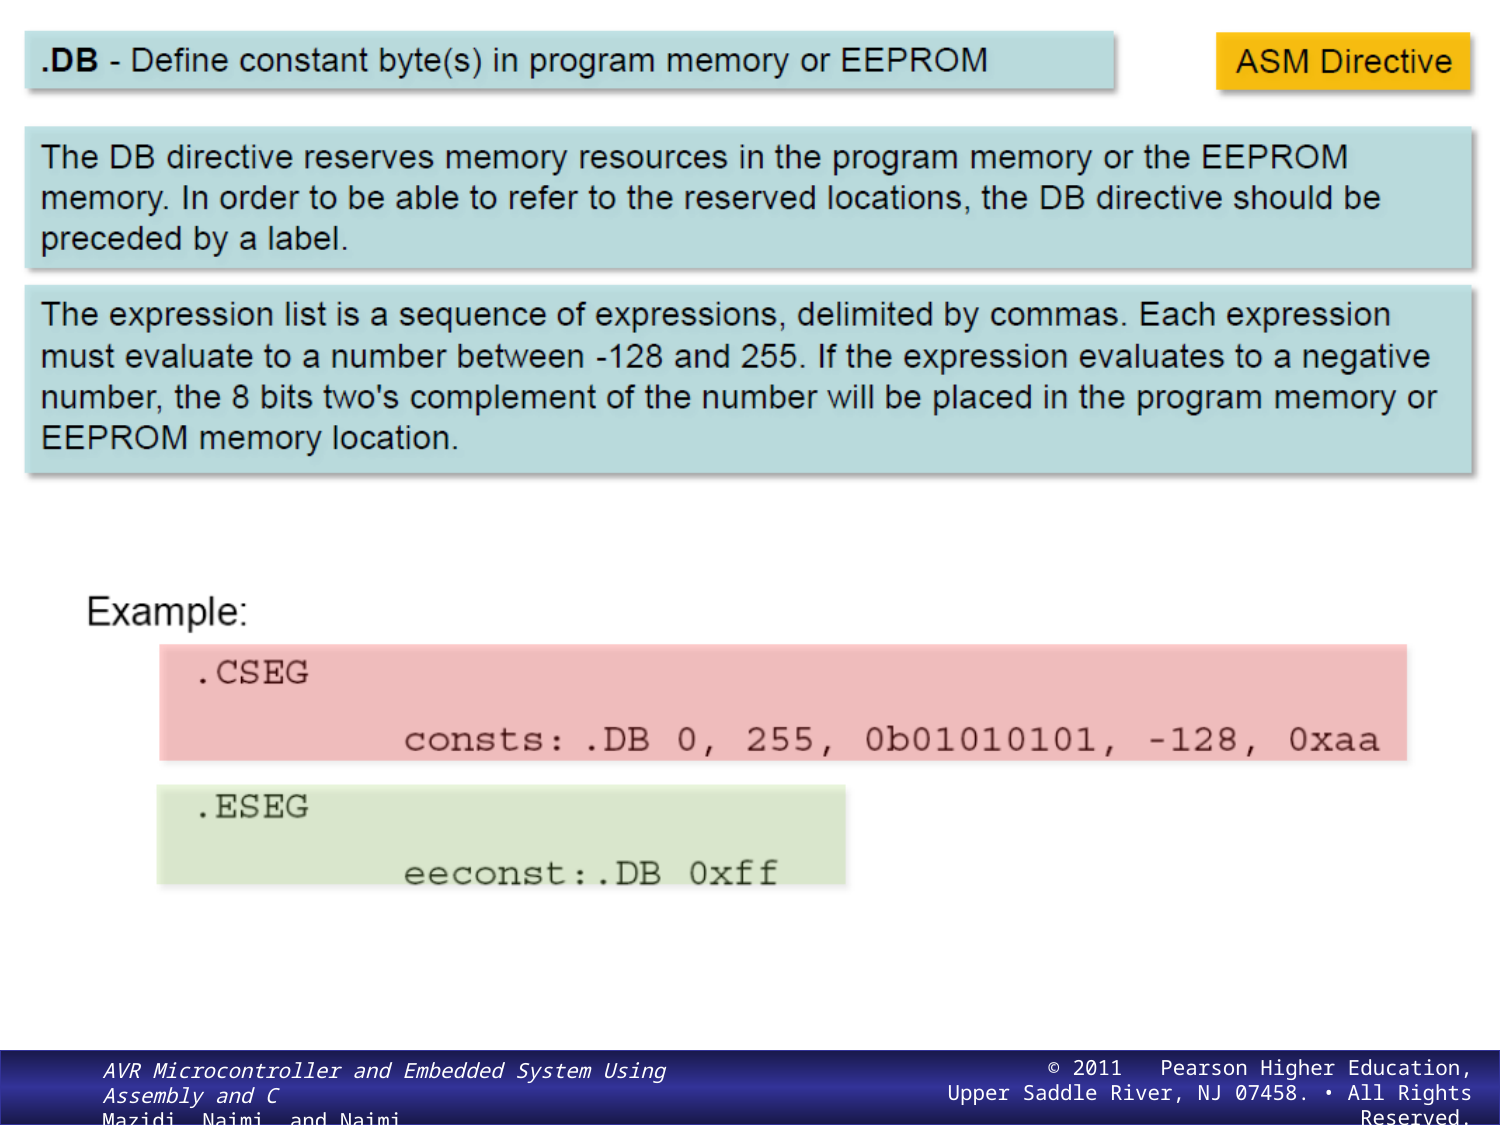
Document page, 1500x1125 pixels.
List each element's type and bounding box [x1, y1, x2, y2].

list [8, 17, 1497, 1044]
